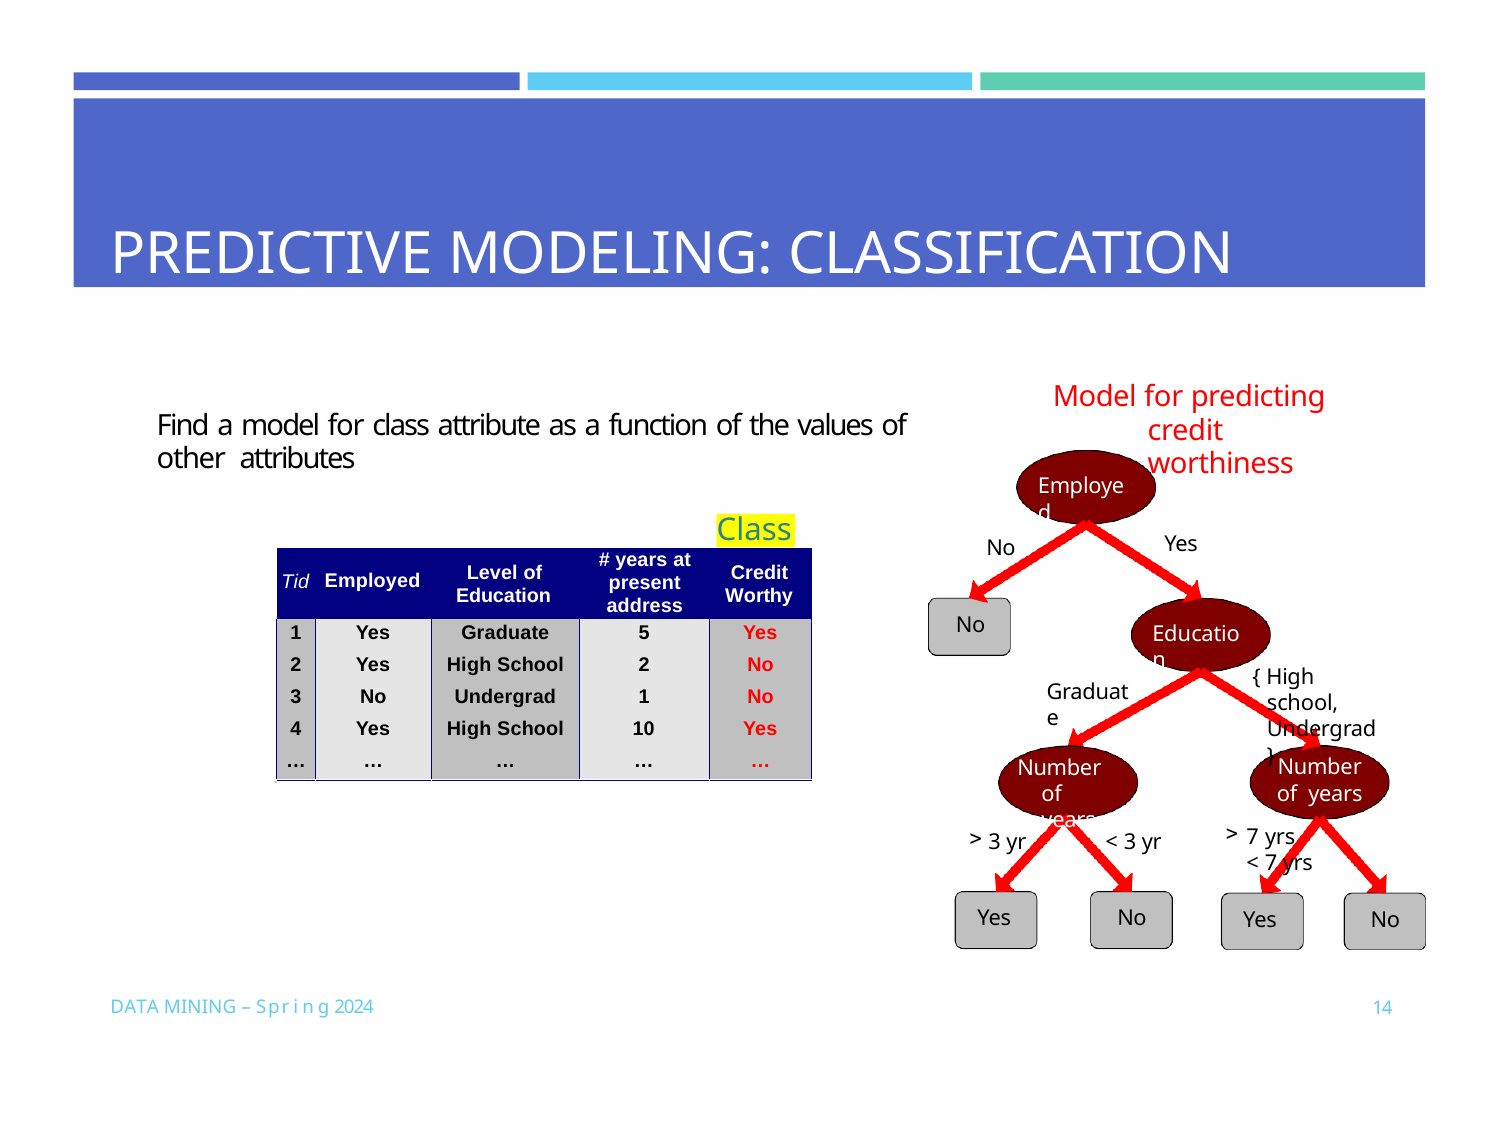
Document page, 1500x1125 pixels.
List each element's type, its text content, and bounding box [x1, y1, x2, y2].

table_cell Yes [316, 619, 431, 651]
table_cell Graduate [432, 619, 579, 651]
table_cell 10 [580, 715, 709, 747]
table_cell … [277, 747, 315, 778]
text_box Model for predicting credit worthiness [1051, 374, 1379, 449]
table_cell Yes [710, 715, 811, 747]
table_cell No [710, 683, 811, 715]
picture [928, 450, 1426, 950]
title PREDICTIVE MODELING: CLASSIFICATION [73, 98, 1426, 288]
table_cell 1 [580, 683, 709, 715]
table_cell … [710, 747, 811, 778]
table_cell 3 [277, 683, 315, 715]
table_cell 2 [277, 651, 315, 683]
table_cell High School [432, 651, 579, 683]
table_cell High School [432, 715, 579, 747]
text_box Class [716, 513, 796, 548]
table_header Employed [315, 548, 431, 619]
text_box Find a model for class attribute as a function of the values of other attributes [154, 403, 928, 475]
table_cell 5 [580, 619, 709, 651]
table_cell … [580, 747, 709, 778]
table_cell Yes [316, 651, 431, 683]
table_header Level of Education [431, 548, 580, 619]
table_cell No [710, 651, 811, 683]
table_cell … [316, 747, 431, 778]
table_header Credit Worthy [709, 548, 812, 619]
table_cell … [432, 747, 579, 778]
table_cell 2 [580, 651, 709, 683]
table_cell Yes [710, 619, 811, 651]
slide_number 14 [1365, 995, 1398, 1125]
footer DATA MINING – S p r i n g 2024 [108, 994, 388, 1125]
table_cell No [316, 683, 431, 715]
table_header # years at present address [580, 548, 709, 619]
table_cell Yes [316, 715, 431, 747]
table_header Tid [277, 548, 315, 619]
table_cell 1 [277, 619, 315, 651]
table_cell 4 [277, 715, 315, 747]
table_cell Undergrad [432, 683, 579, 715]
